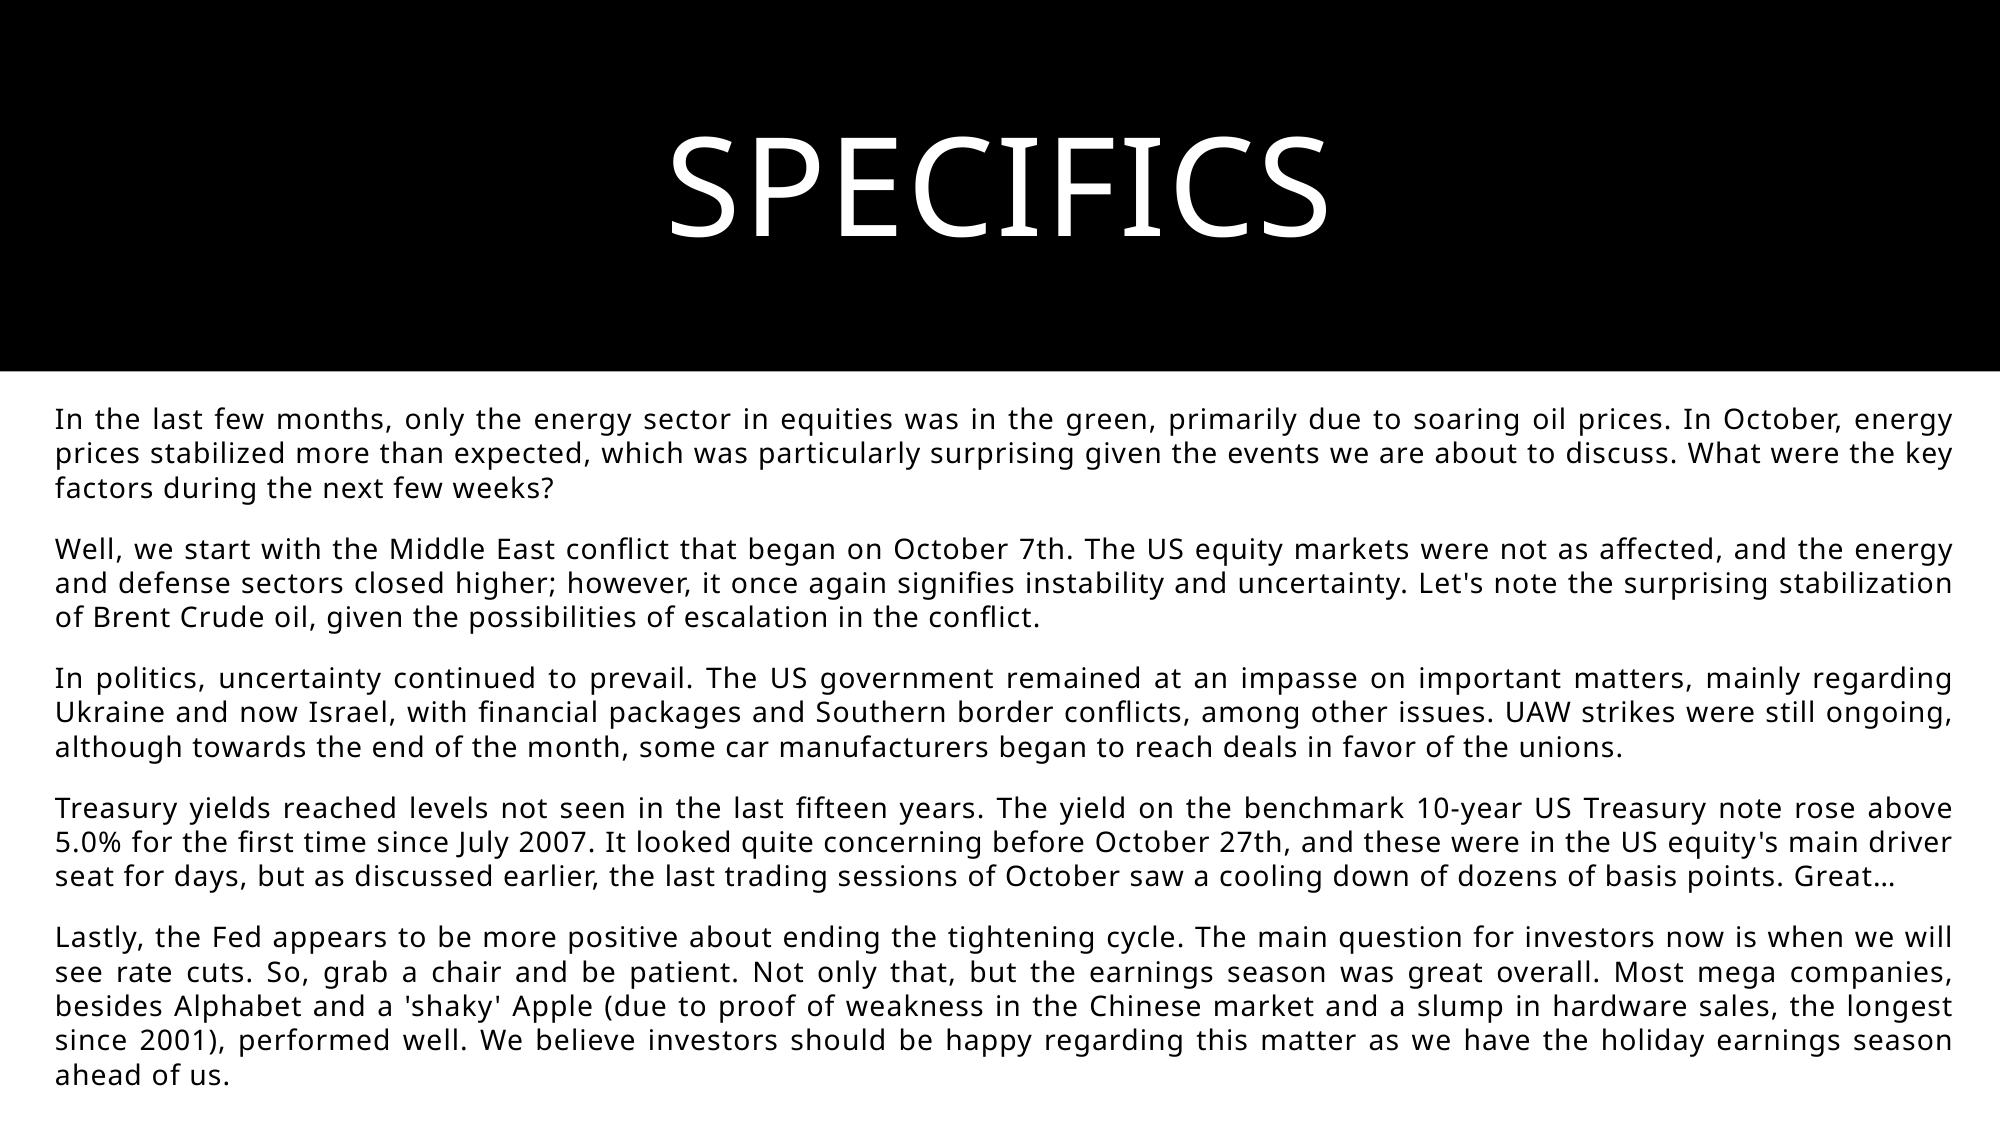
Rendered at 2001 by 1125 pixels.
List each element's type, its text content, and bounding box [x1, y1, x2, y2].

title specifics [157, 52, 1842, 332]
list In the last few months, only the energy sector in equities was in the green, primarily due to soaring oil prices. In October, energy prices stabilized more than expected, which was particularly surprising given the events we are about to discuss. What were the key factors during the next few weeks? Well, we start with the Middle East conflict that began on October 7th. The US equity markets were not as affected, and the energy and defense sectors closed higher; however, it once again signifies instability and uncertainty. Let's note the surprising stabilization of Brent Crude oil, given the possibilities of escalation in the conflict. In politics, uncertainty continued to prevail. The US government remained at an impasse on important matters, mainly regarding Ukraine and now Israel, with financial packages and Southern border conflicts, among other issues. UAW strikes were still ongoing, although towards the end of the month, some car manufacturers began to reach deals in favor of the unions. Treasury yields reached levels not seen in the last fifteen years. The yield on the benchmark 10-year US Treasury note rose above 5.0% for the first time since July 2007. It looked quite concerning before October 27th, and these were in the US equity's main driver seat for days, but as discussed earlier, the last trading sessions of October saw a cooling down of dozens of basis points. Great… Lastly, the Fed appears to be more positive about ending the tightening cycle. The main question for investors now is when we will see rate cuts. So, grab a chair and be patient. Not only that, but the earnings season was great overall. Most mega companies, besides Alphabet and a 'shaky' Apple (due to proof of weakness in the Chinese market and a slump in hardware sales, the longest since 2001), performed well. We believe investors should be happy regarding this matter as we have the holiday earnings season ahead of us. [39, 393, 1972, 1104]
